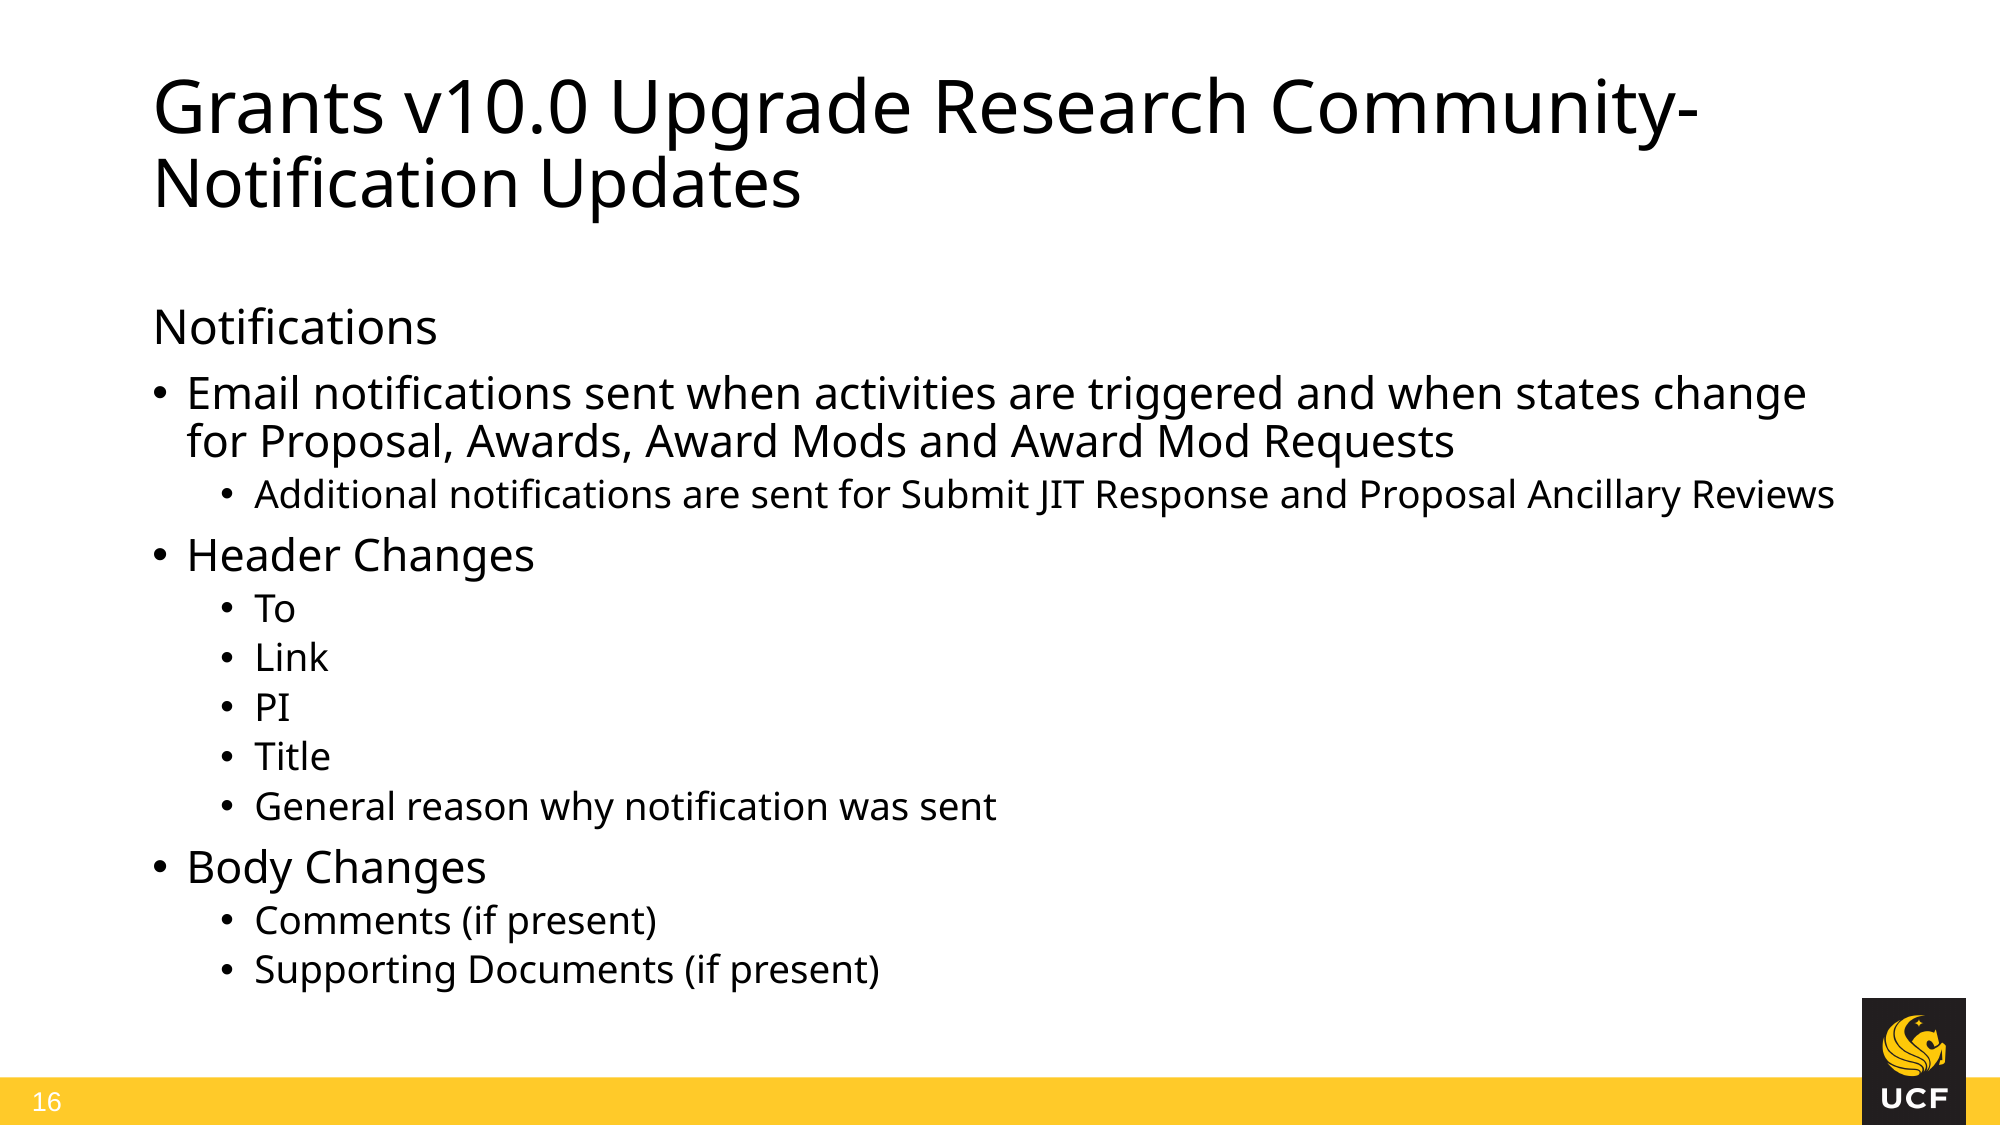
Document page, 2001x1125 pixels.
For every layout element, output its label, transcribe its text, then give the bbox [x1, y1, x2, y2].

slide_number 16 [16, 1077, 138, 1124]
title Grants v10.0 Upgrade Research Community- Notification Updates [137, 59, 1863, 231]
list Notifications Email notifications sent when activities are triggered and when states change for Proposal, Awards, Award Mods and Award Mod Requests Additional notifications are sent for Submit JIT Response and Proposal Ancillary Reviews Header Changes To Link PI Title General reason why notification was sent Body Changes Comments (if present) Supporting Documents (if present) [137, 295, 1863, 1014]
picture [1862, 998, 1966, 1125]
